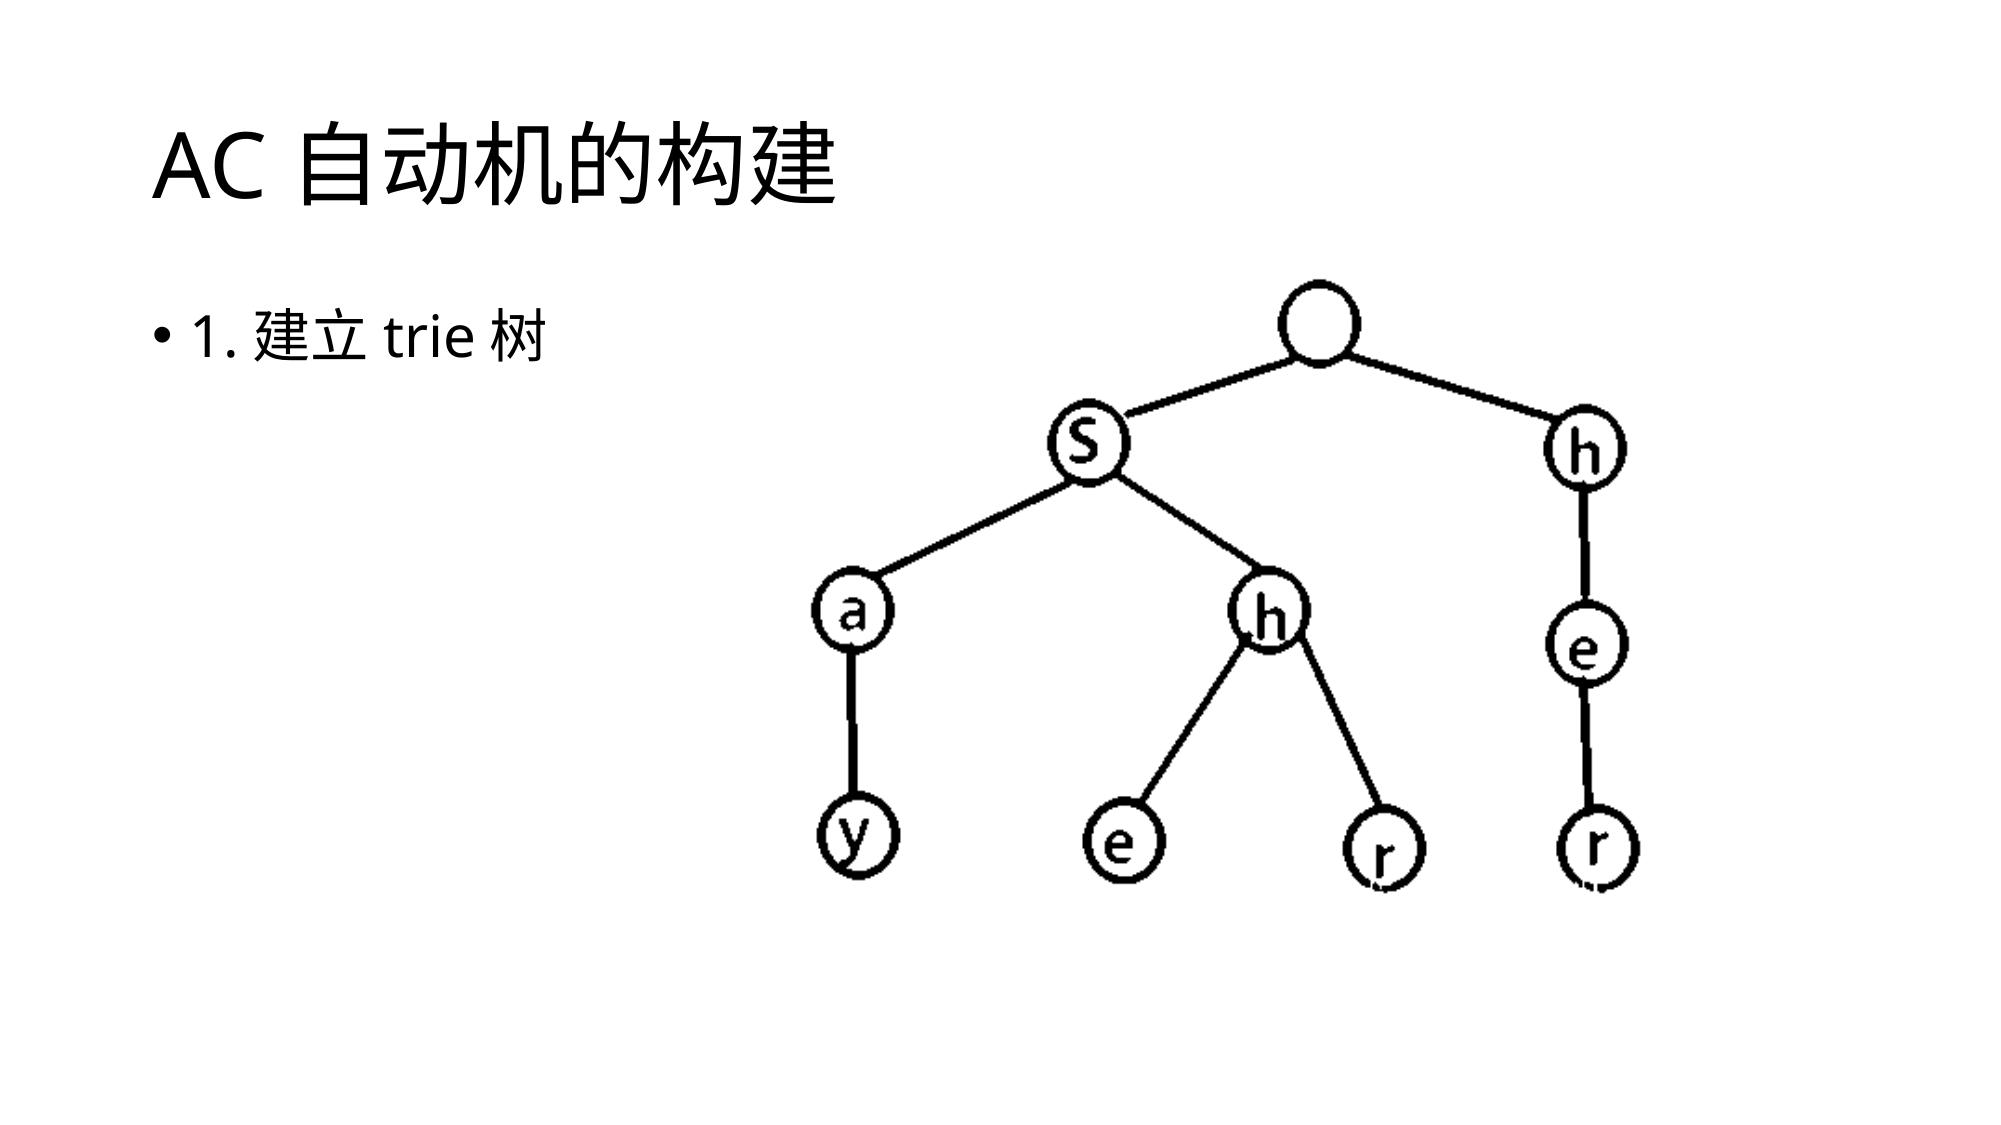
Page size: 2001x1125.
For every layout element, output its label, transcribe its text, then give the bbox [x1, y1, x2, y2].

picture [780, 237, 1713, 927]
list 1.建立trie树 [137, 299, 682, 404]
title AC自动机的构建 [137, 59, 1863, 278]
